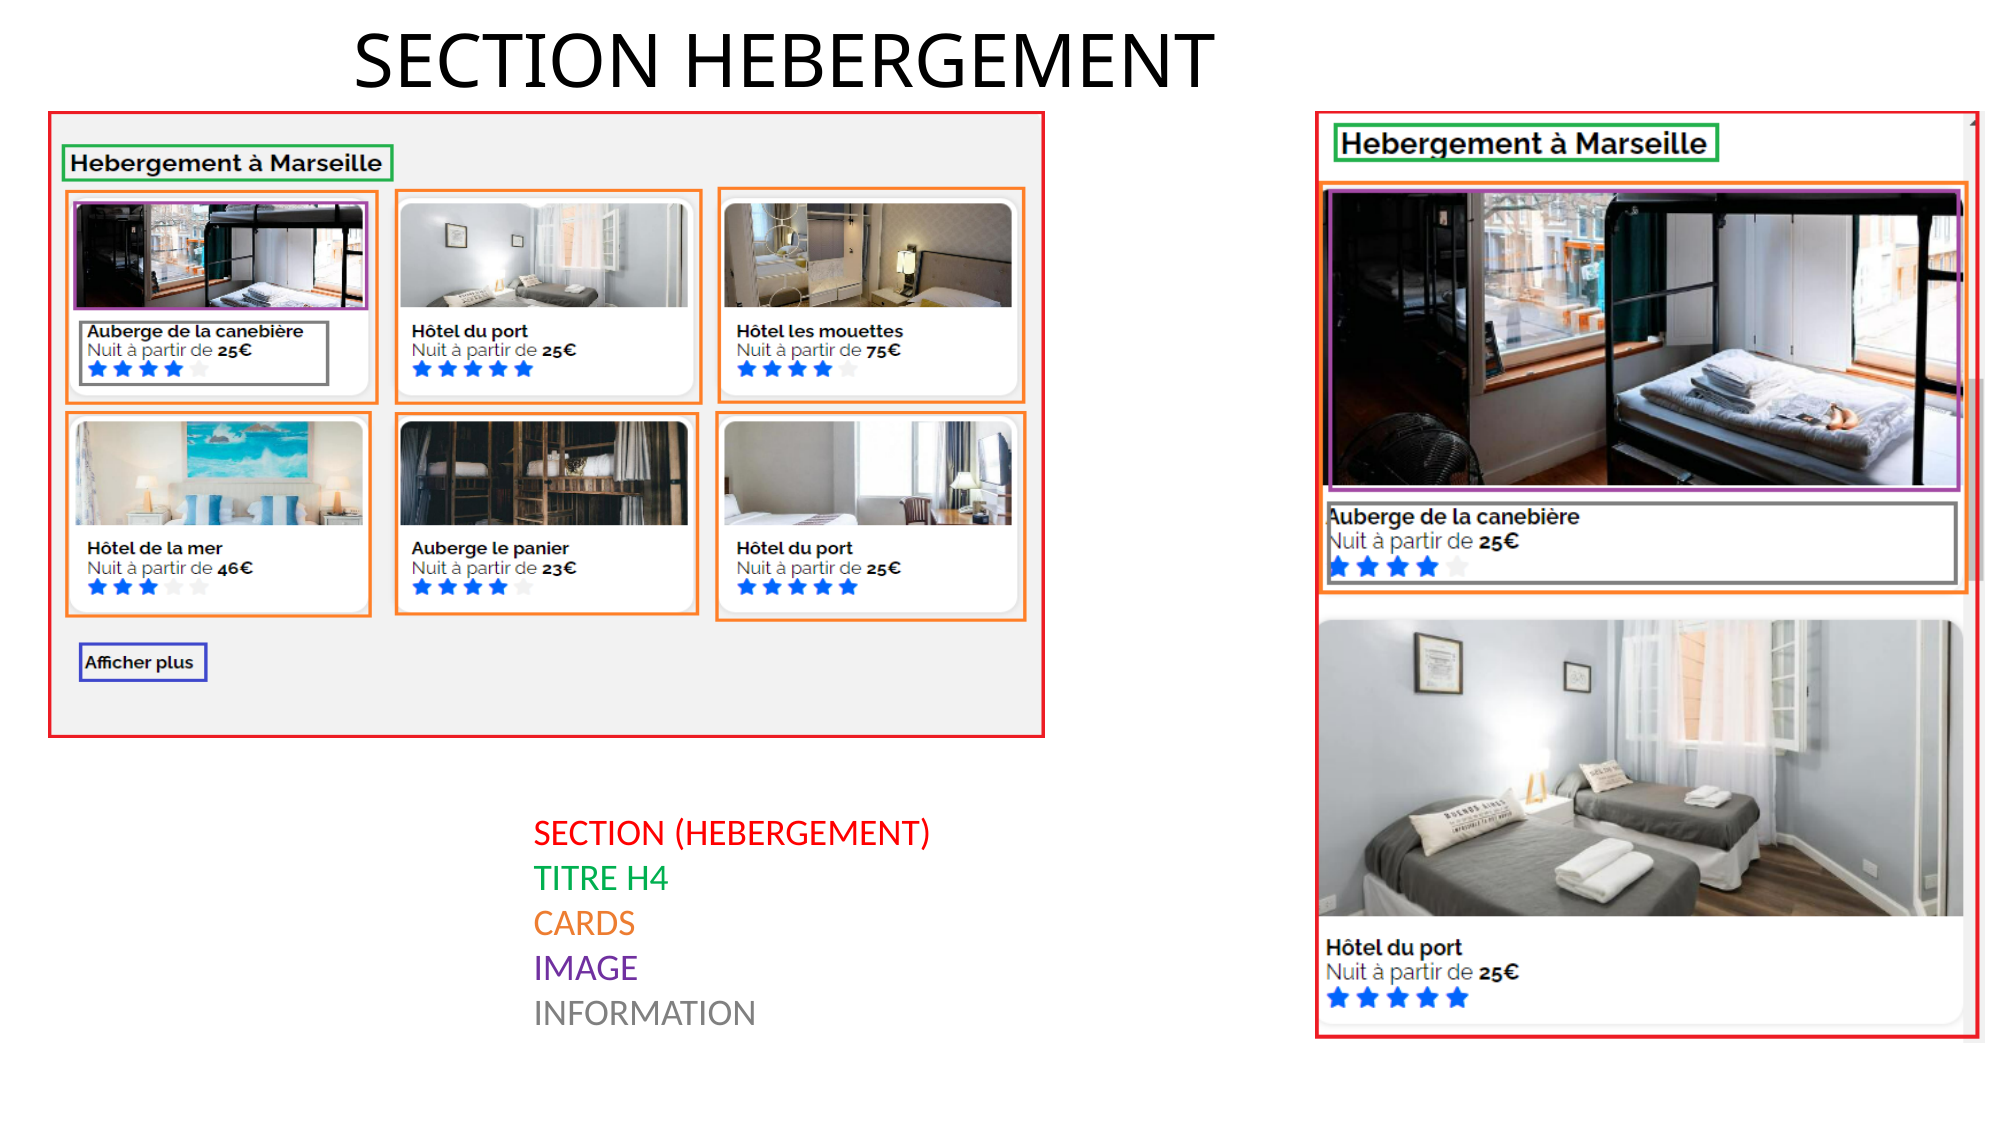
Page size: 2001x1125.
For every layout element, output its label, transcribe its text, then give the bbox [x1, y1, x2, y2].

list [48, 111, 1045, 738]
title SECTION HEBERGEMENT [254, 14, 1316, 112]
text_box SECTION (HEBERGEMENT) TITRE H4 CARDS IMAGE INFORMATION [518, 800, 1315, 1041]
picture [1315, 111, 1985, 1043]
